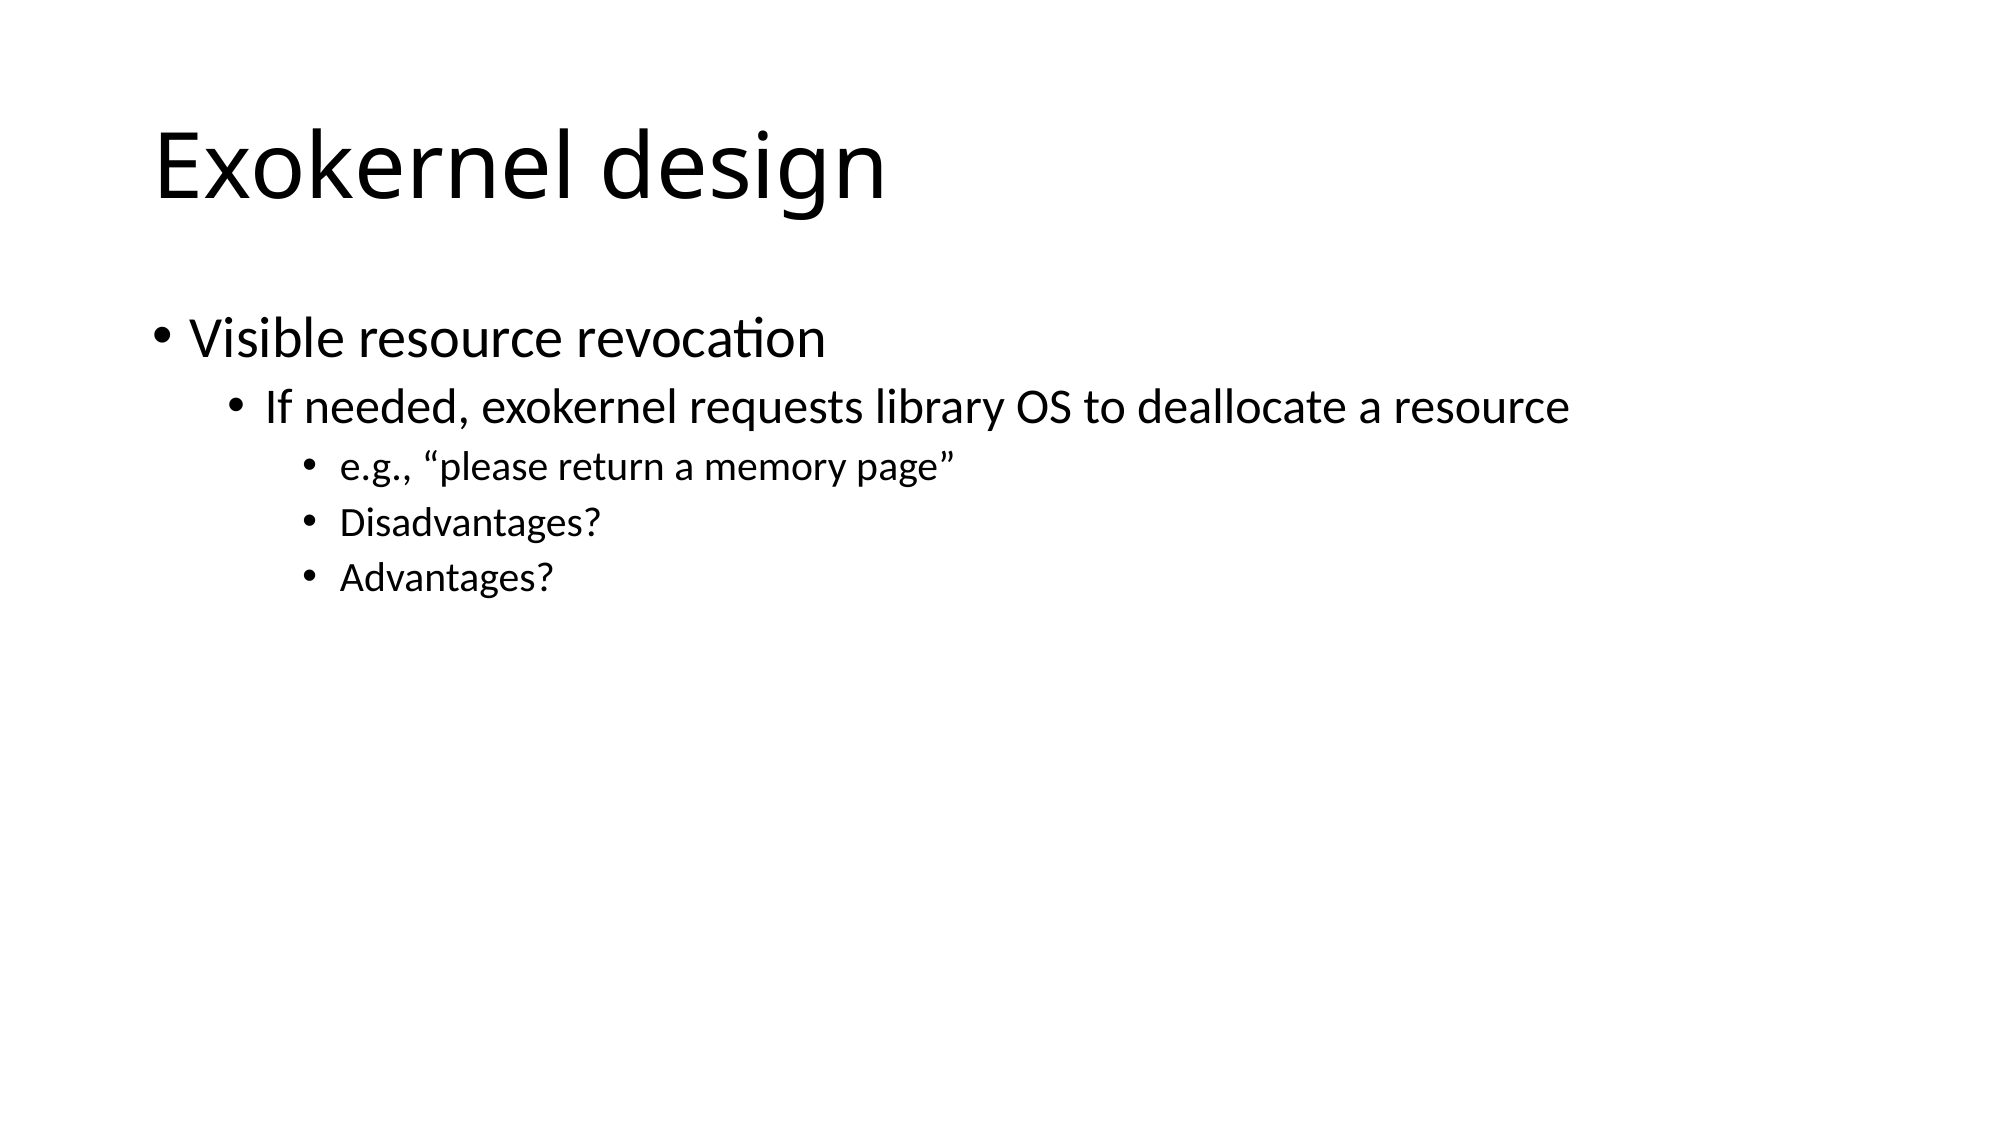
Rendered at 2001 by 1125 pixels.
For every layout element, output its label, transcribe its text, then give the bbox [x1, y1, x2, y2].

list Visible resource revocation If needed, exokernel requests library OS to deallocate a resource e.g., “please return a memory page” Disadvantages? Advantages? [137, 299, 1863, 1014]
title Exokernel design [137, 59, 1863, 278]
